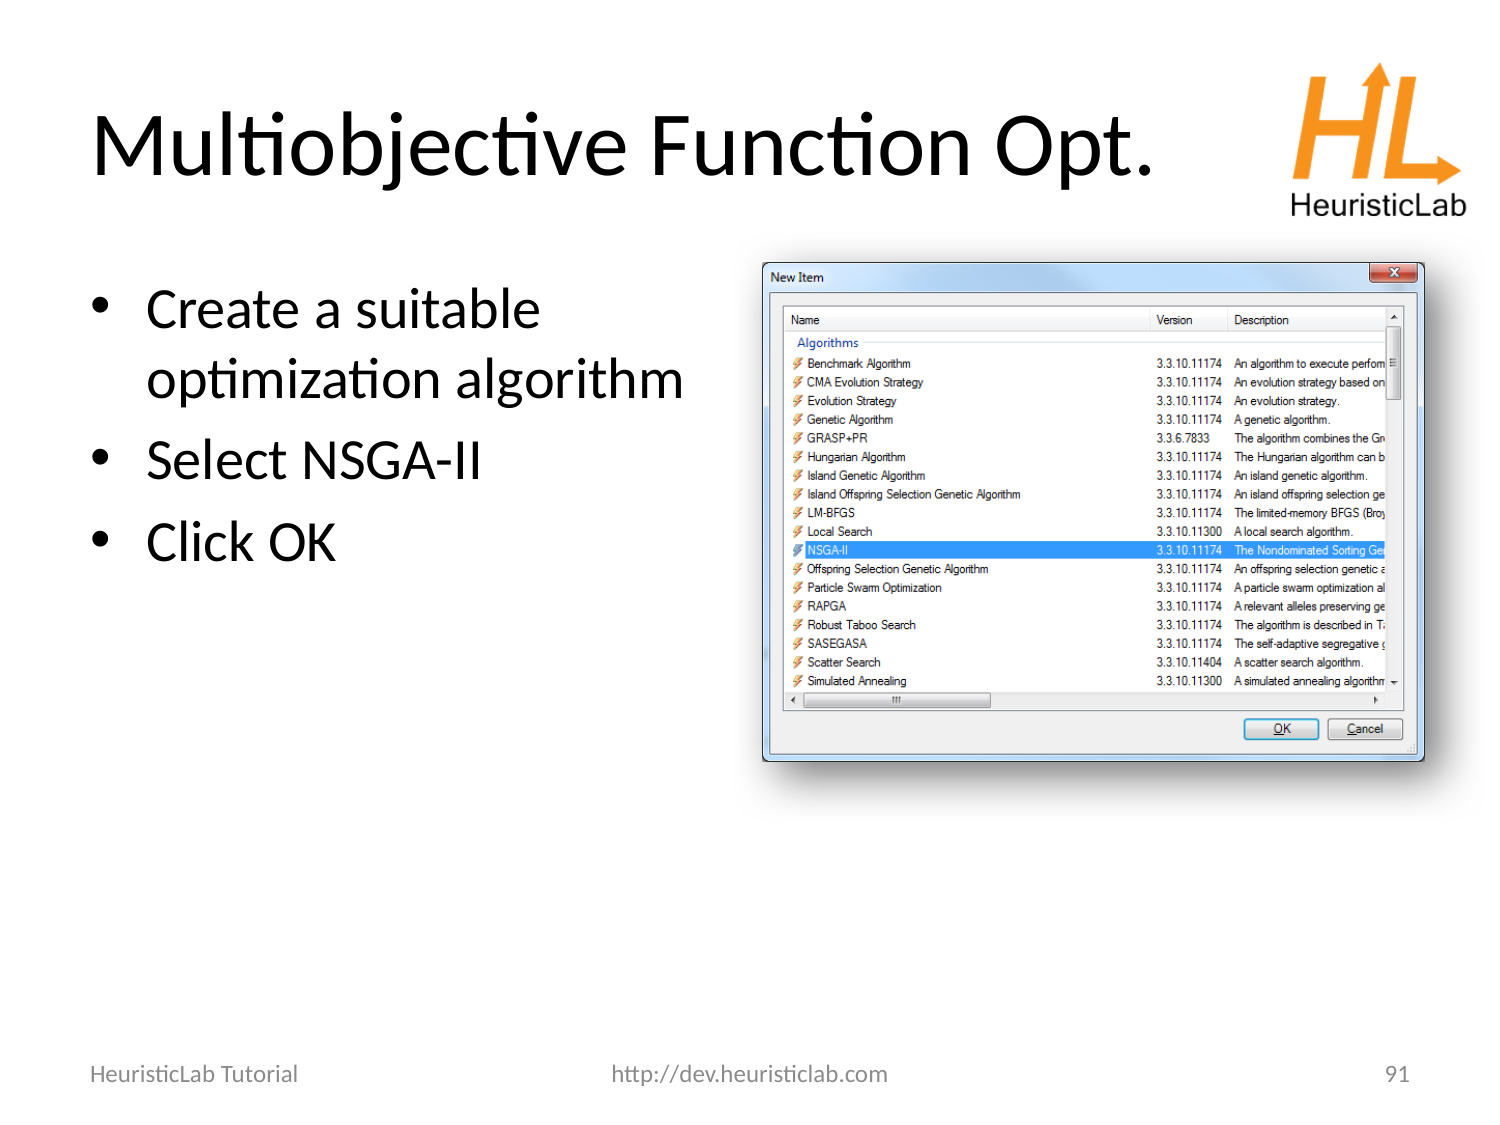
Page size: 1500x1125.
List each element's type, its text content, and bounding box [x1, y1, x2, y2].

picture [1281, 27, 1474, 244]
footer http://dev.heuristiclab.com [512, 1042, 988, 1103]
picture [762, 262, 1426, 762]
slide_number 91 [1074, 1042, 1425, 1103]
list Create a suitable optimization algorithm Select NSGA-II Click OK [75, 262, 738, 1005]
slide_number HeuristicLab Tutorial [75, 1042, 425, 1103]
title Multiobjective Function Opt. [75, 45, 1282, 233]
